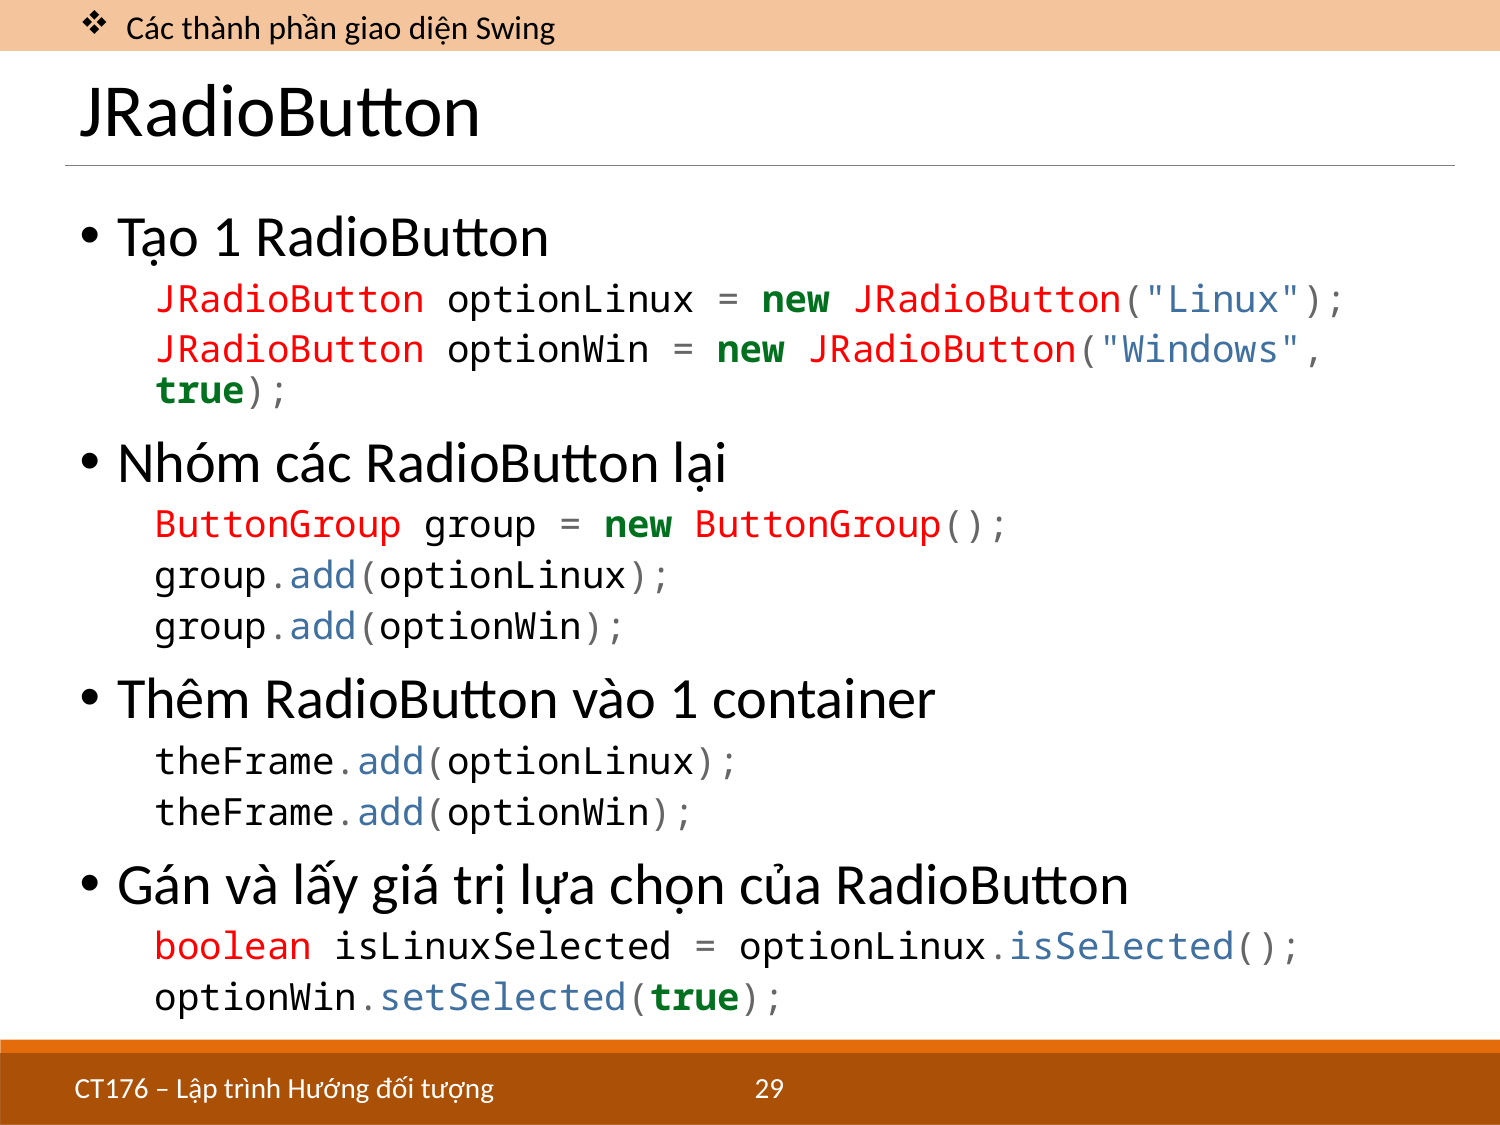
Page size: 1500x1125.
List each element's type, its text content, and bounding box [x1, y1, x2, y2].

slide_number Các thành phần giao diện Swing [64, 3, 1455, 50]
title JRadioButton [64, 59, 1455, 165]
list Tạo 1 RadioButton JRadioButton optionLinux = new JRadioButton("Linux"); JRadioButton optionWin = new JRadioButton("Windows", true); Nhóm các RadioButton lại ButtonGroup group = new ButtonGroup(); group.add(optionLinux); group.add(optionWin); Thêm RadioButton vào 1 container theFrame.add(optionLinux); theFrame.add(optionWin); Gán và lấy giá trị lựa chọn của RadioButton boolean isLinuxSelected = optionLinux.isSelected(); optionWin.setSelected(true); [64, 198, 1455, 1002]
